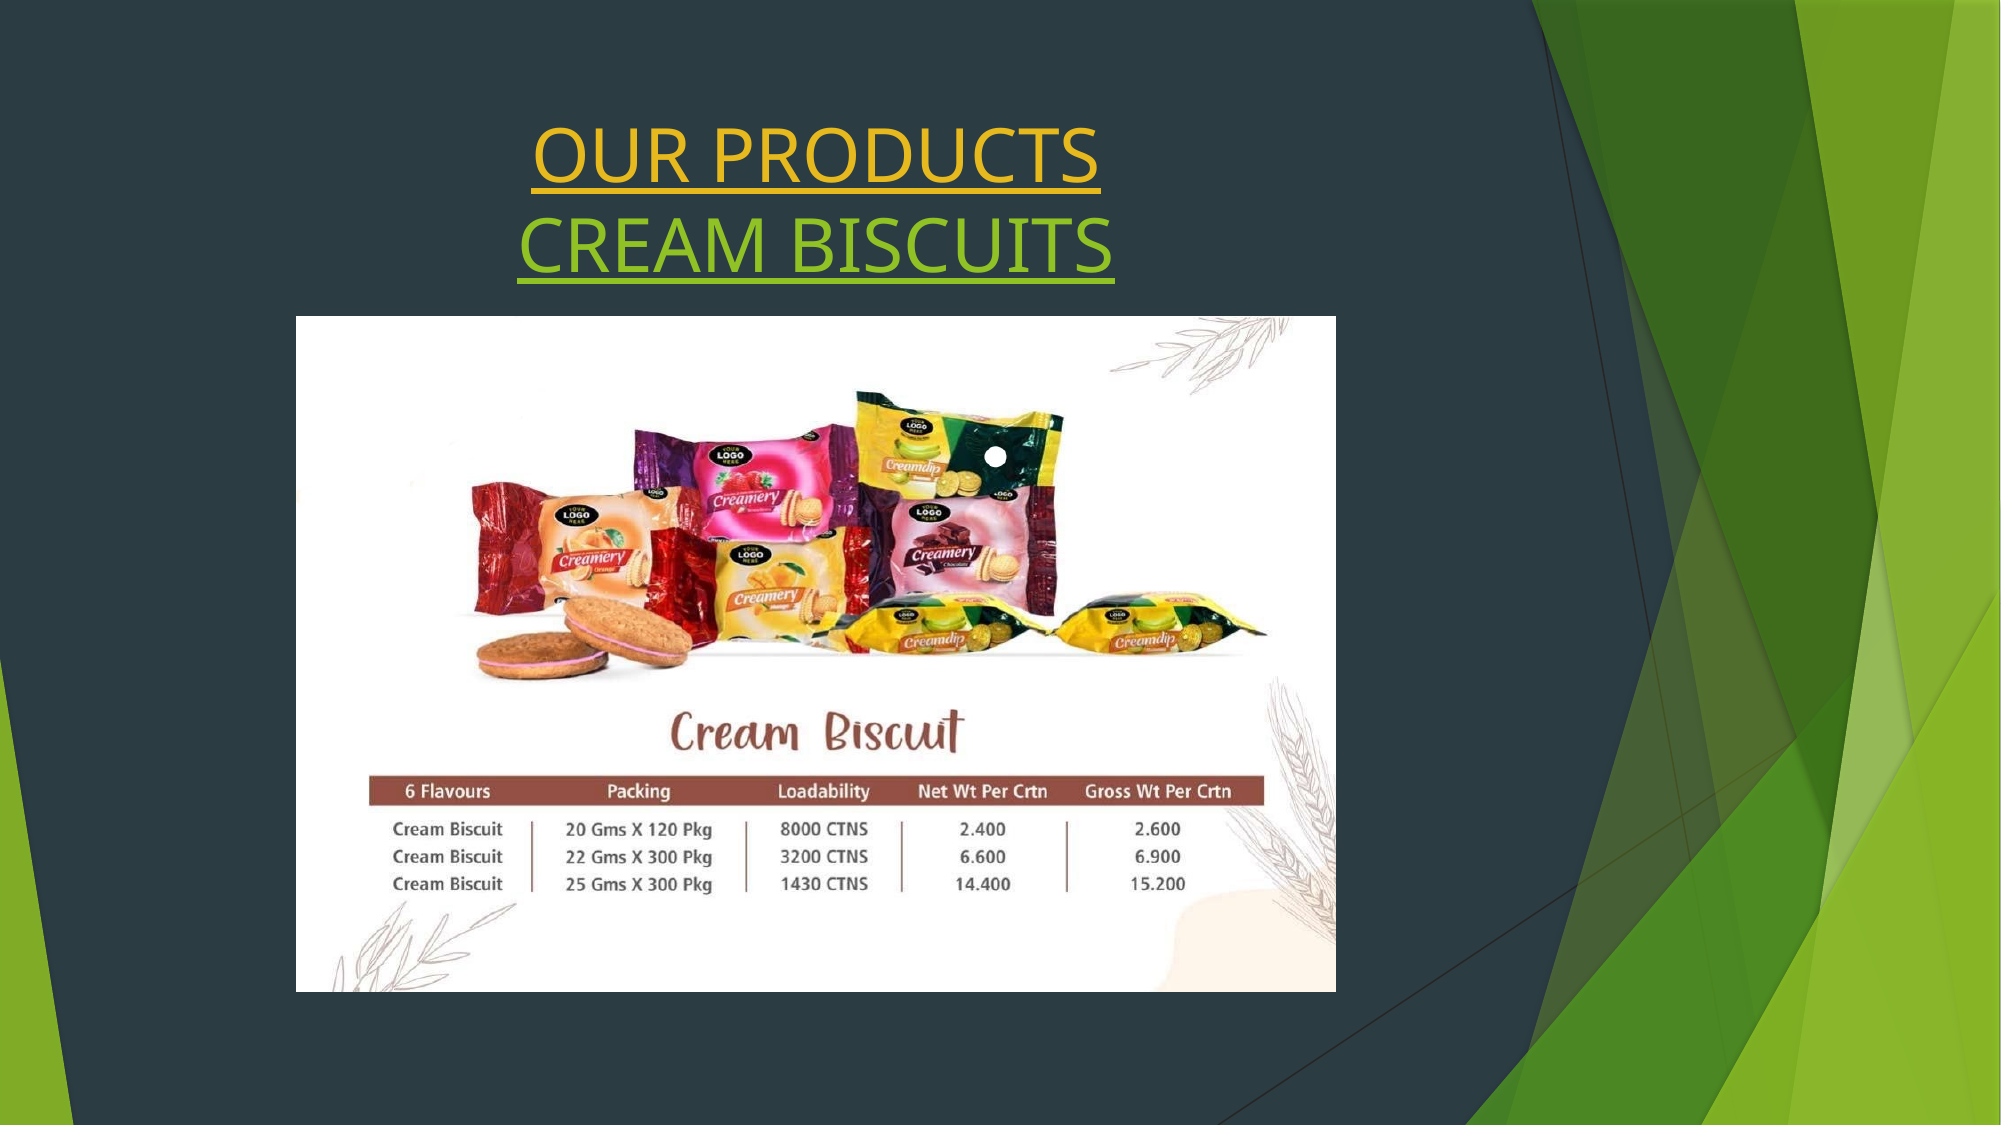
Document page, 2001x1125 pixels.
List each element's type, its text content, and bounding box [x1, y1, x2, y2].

title OUR PRODUCTS CREAM BISCUITS [111, 99, 1522, 317]
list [295, 316, 1337, 992]
